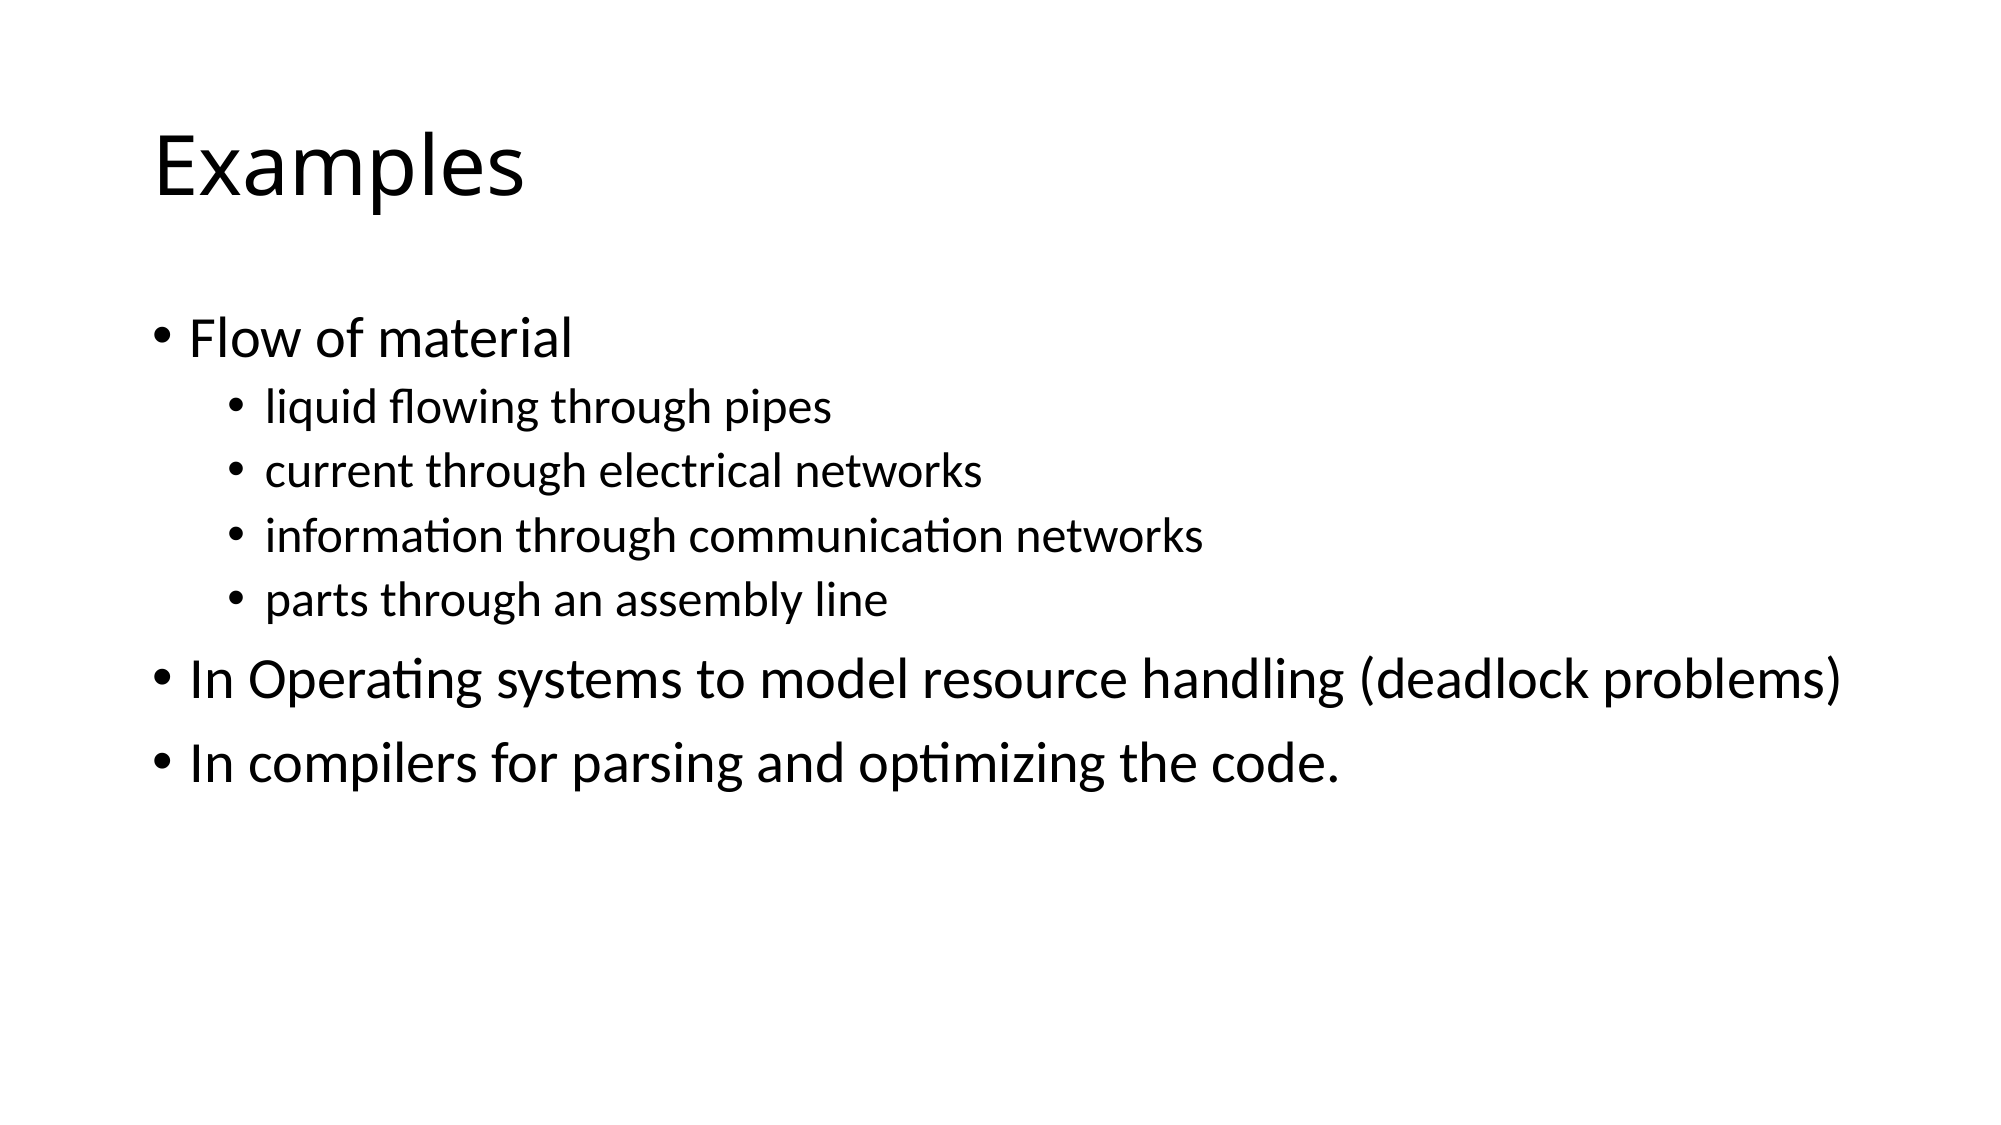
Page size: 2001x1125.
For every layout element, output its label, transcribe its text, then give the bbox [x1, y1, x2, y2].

title Examples [137, 59, 1863, 278]
list Flow of material liquid flowing through pipes current through electrical networks information through communication networks parts through an assembly line In Operating systems to model resource handling (deadlock problems) In compilers for parsing and optimizing the code. [137, 299, 1863, 1014]
